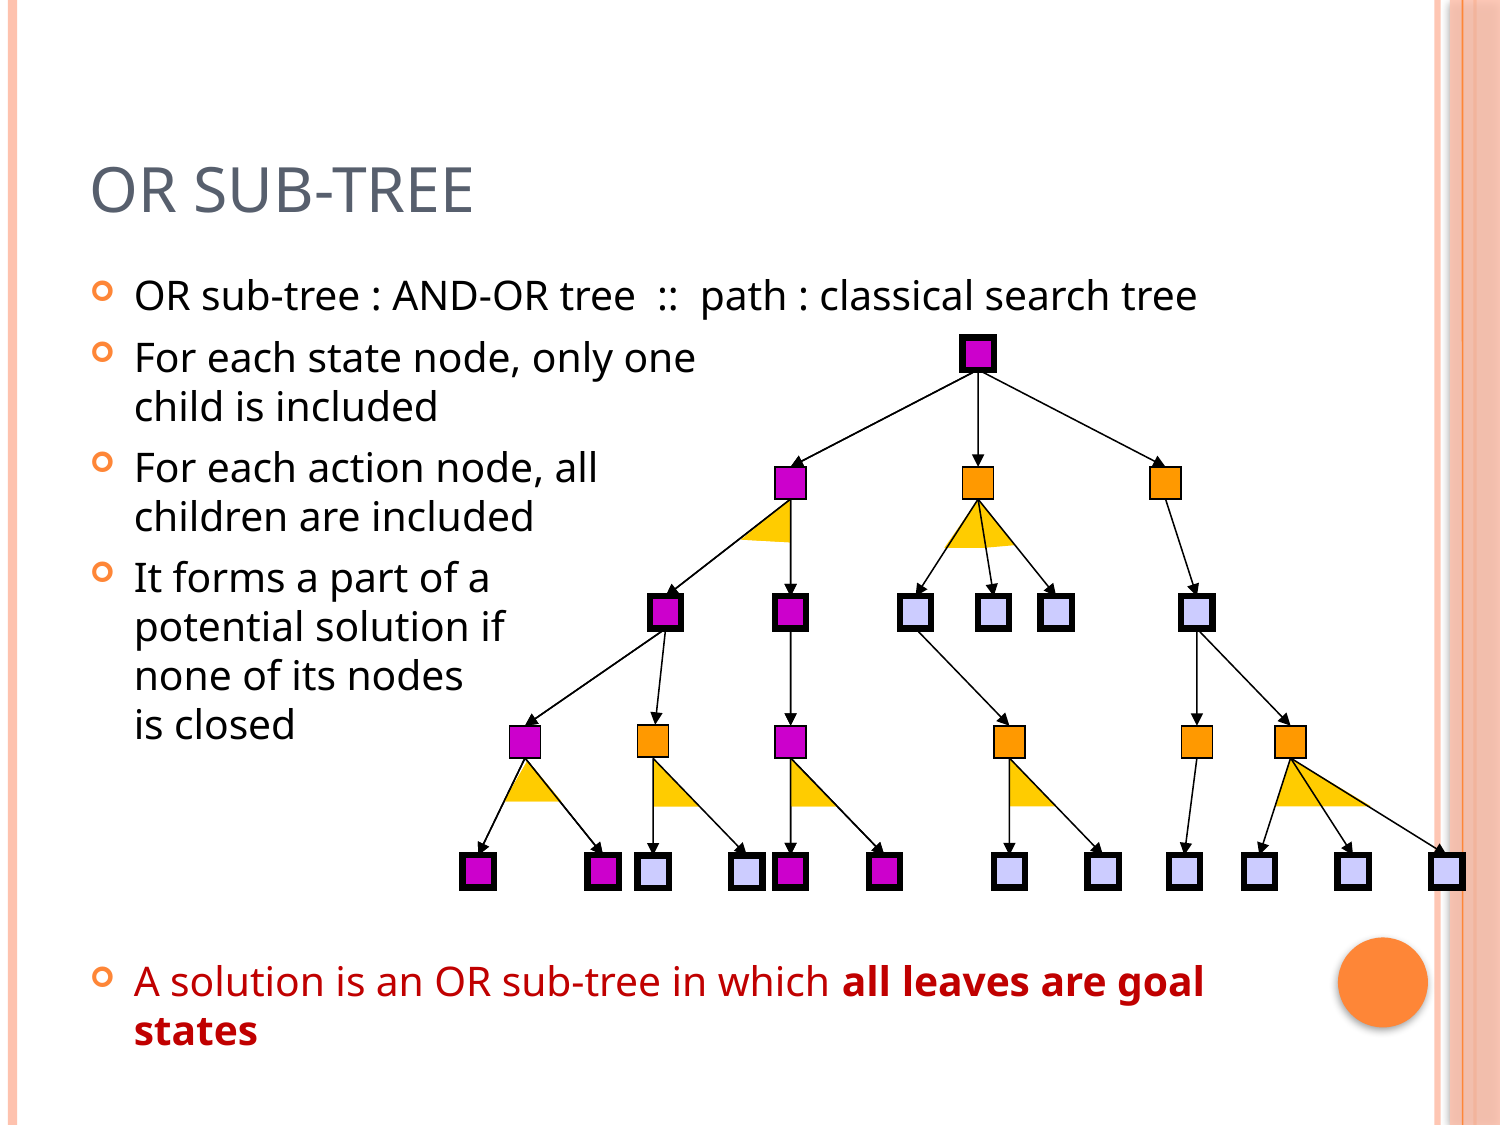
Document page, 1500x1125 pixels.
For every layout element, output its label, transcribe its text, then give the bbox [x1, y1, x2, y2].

list OR sub-tree : AND-OR tree :: path : classical search tree For each state node, only one child is included For each action node, all children are included It forms a part of a potential solution if none of its nodes is closed A solution is an OR sub-tree in which all leaves are goal states [75, 262, 1300, 1062]
title OR Sub-Tree [75, 45, 1300, 233]
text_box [461, 336, 995, 888]
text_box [996, 336, 1463, 889]
